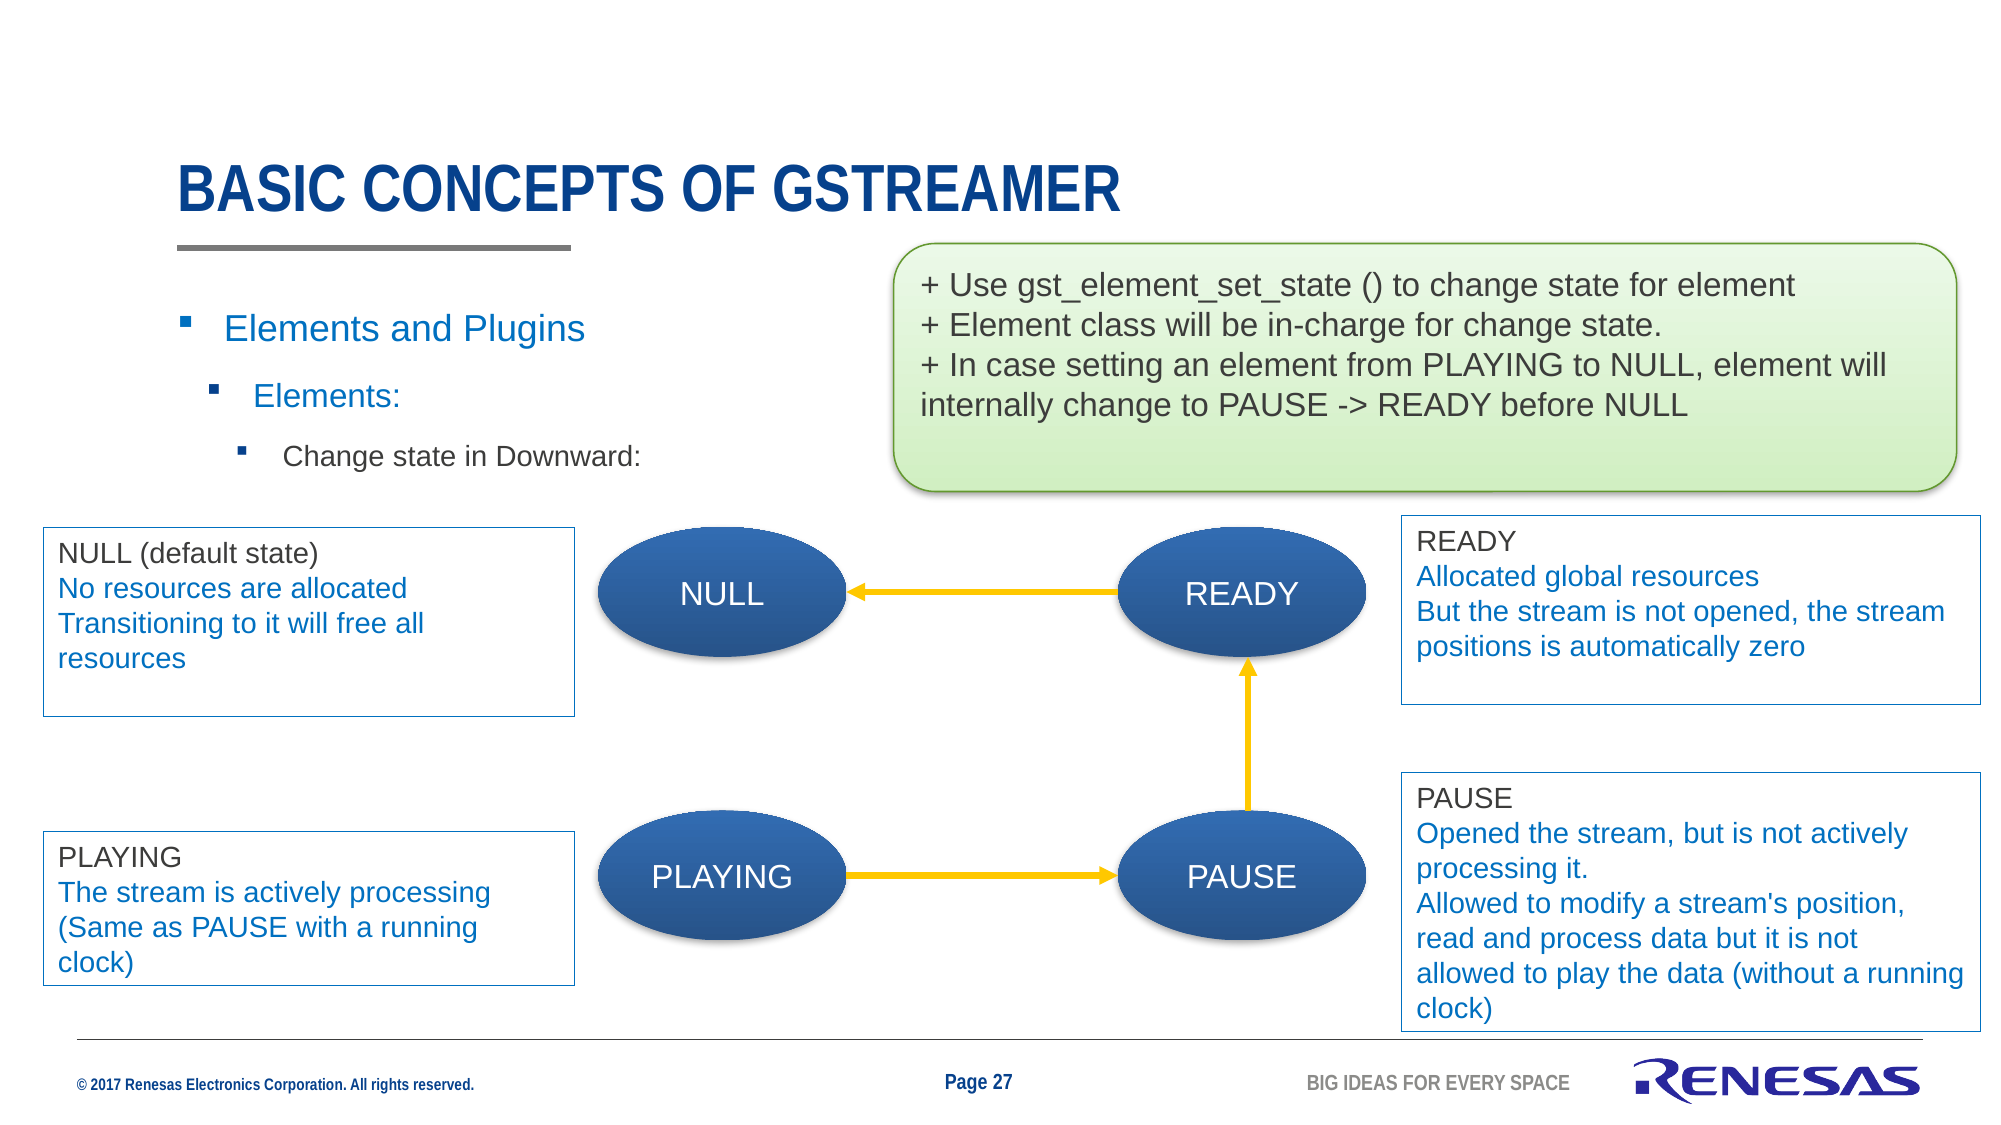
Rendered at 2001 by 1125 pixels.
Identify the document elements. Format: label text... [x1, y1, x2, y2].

text_box READY Allocated global resources But the stream is not opened, the stream positions is automatically zero [1401, 515, 1981, 705]
text_box + Use gst_element_set_state () to change state for element + Element class will be in-charge for change state. + In case setting an element from PLAYING to NULL, element will internally change to PAUSE -> READY before NULL [892, 242, 1958, 493]
text_box PLAYING The stream is actively processing (Same as PAUSE with a running clock) [43, 831, 575, 986]
text_box NULL [598, 527, 847, 657]
text_box PAUSE Opened the stream, but is not actively processing it. Allowed to modify a stream's position, read and process data but it is not allowed to play the data (without a running clock) [1401, 772, 1981, 1032]
text_box READY [1118, 527, 1367, 657]
text_box PLAYING [598, 810, 847, 941]
list Elements and Plugins Elements: Change state in Downward: [177, 295, 1945, 605]
text_box PAUSE [1118, 810, 1367, 941]
slide_number Page 27 [944, 1067, 1056, 1095]
text_box NULL (default state) No resources are allocated Transitioning to it will free all resources [43, 527, 575, 717]
picture [1631, 1056, 1923, 1106]
title Basic concepts of GStreamer [177, 153, 1654, 227]
